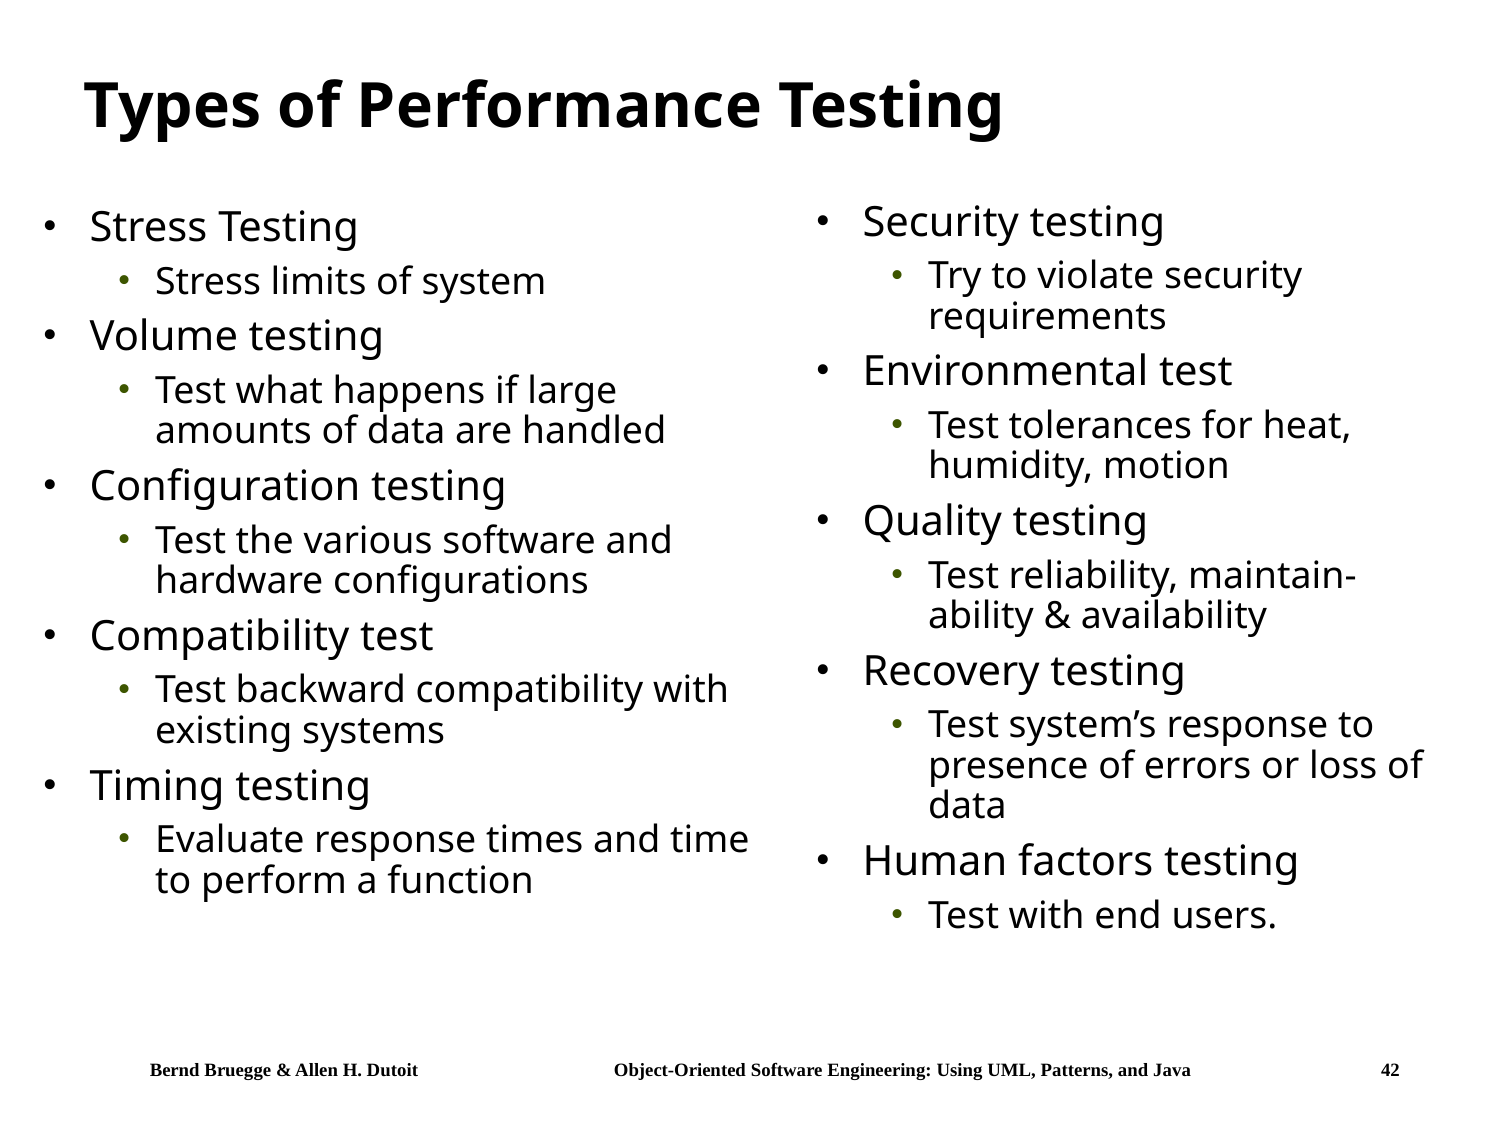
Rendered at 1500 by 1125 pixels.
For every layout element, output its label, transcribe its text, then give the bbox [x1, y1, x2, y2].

title Types of Performance Testing [68, 36, 1407, 179]
list Security testing Try to violate security requirements Environmental test Test tolerances for heat, humidity, motion Quality testing Test reliability, maintain- ability & availability Recovery testing Test system’s response to presence of errors or loss of data Human factors testing Test with end users. [800, 192, 1466, 1001]
list Stress Testing Stress limits of system Volume testing Test what happens if large amounts of data are handled Configuration testing Test the various software and hardware configurations Compatibility test Test backward compatibility with existing systems Timing testing Evaluate response times and time to perform a function [27, 198, 789, 1006]
